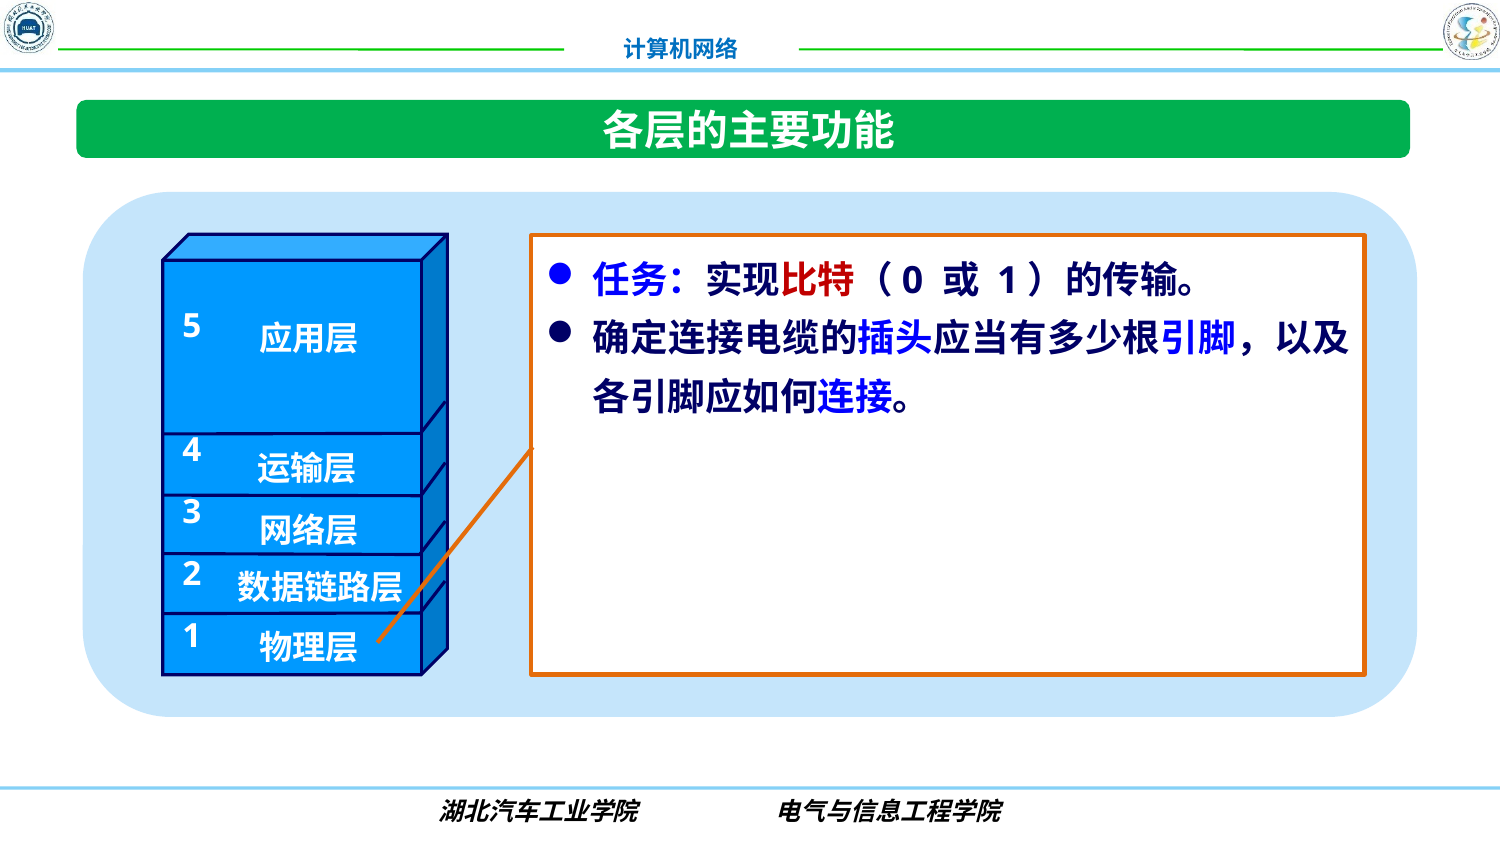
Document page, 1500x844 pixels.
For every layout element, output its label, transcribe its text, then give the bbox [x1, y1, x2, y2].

text_box [80, 189, 1420, 720]
picture [1443, 3, 1500, 60]
picture [0, 0, 58, 57]
text_box 任务：实现比特（0 或 1）的传输。 确定连接电缆的插头应当有多少根引脚，以及各引脚应如何连接。 [452, 233, 1367, 677]
list 各层的主要功能 [204, 99, 1293, 158]
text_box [161, 233, 448, 704]
